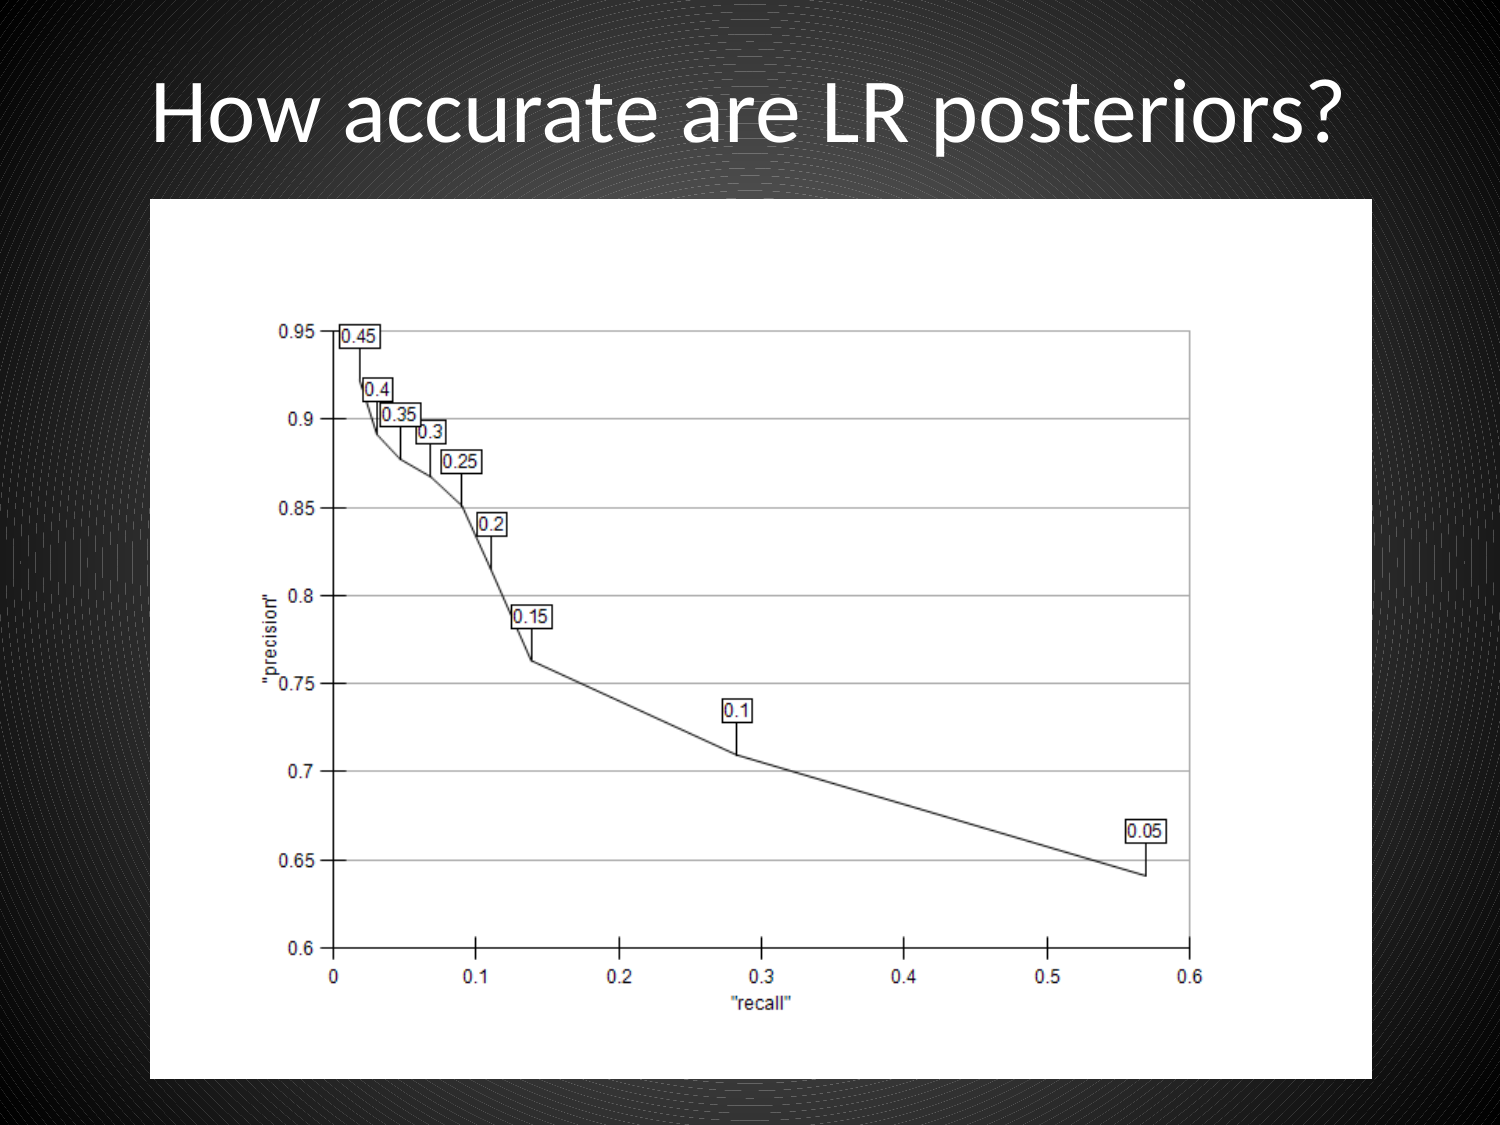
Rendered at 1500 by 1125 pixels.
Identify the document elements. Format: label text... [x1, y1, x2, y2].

title How accurate are LR posteriors? [75, 12, 1425, 200]
picture [149, 199, 1372, 1079]
